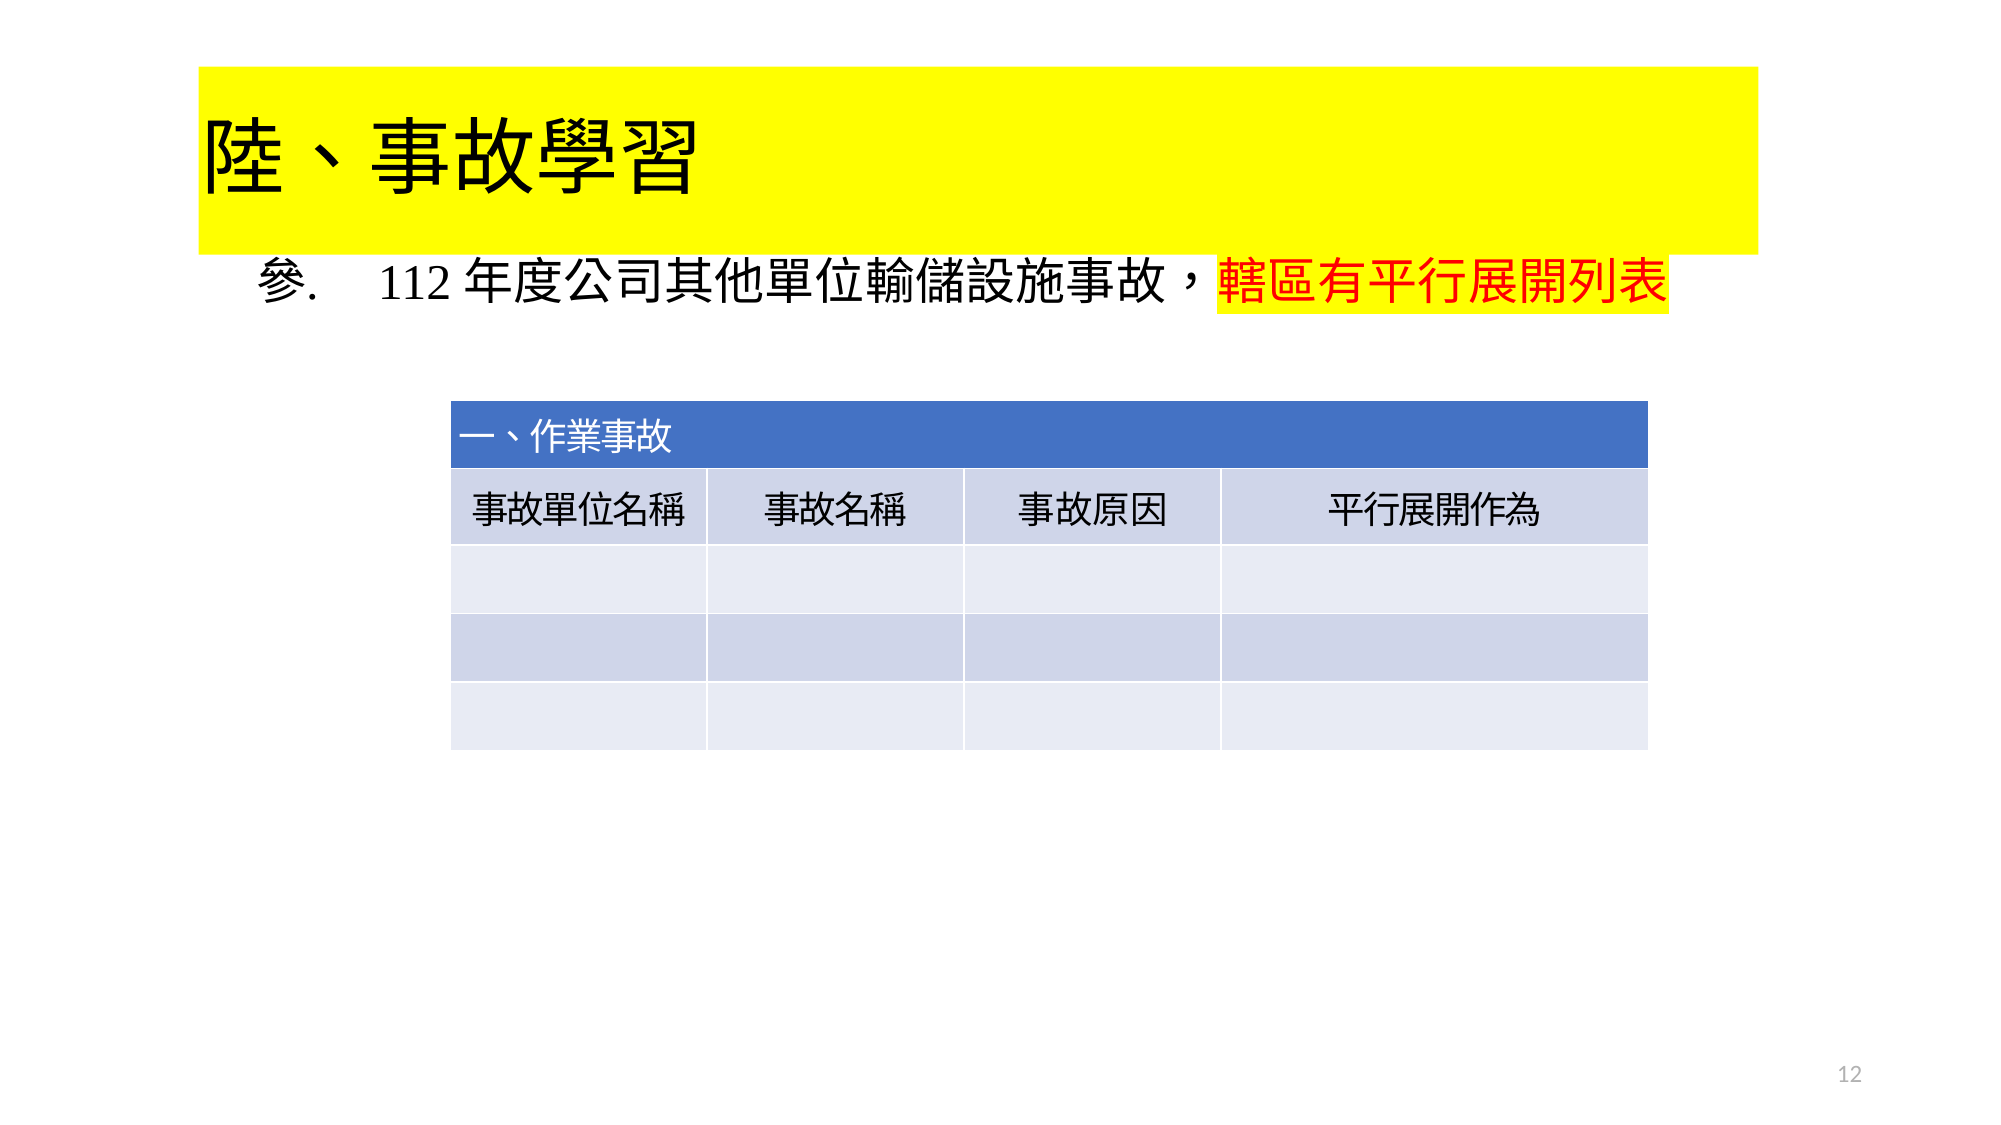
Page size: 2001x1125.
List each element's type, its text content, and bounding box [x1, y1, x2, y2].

title 陸、事故學習 [198, 66, 1759, 255]
table_cell [451, 614, 706, 681]
table_cell [965, 614, 1220, 681]
table_cell 事故名稱 [708, 469, 963, 544]
table_cell 平行展開作為 [1222, 469, 1648, 544]
table_cell [1222, 614, 1648, 681]
table_cell 事故原因 [965, 469, 1220, 544]
slide_number 12 [1412, 1042, 1863, 1103]
table_cell [965, 546, 1220, 613]
table_cell [708, 614, 963, 681]
table_cell [1222, 546, 1648, 613]
text_box 112年度公司其他單位輸儲設施事故，轄區有平行展開列表 [252, 249, 1872, 310]
table_header 一、作業事故 [451, 401, 1648, 468]
table_cell 事故單位名稱 [451, 469, 706, 544]
table_cell [965, 683, 1220, 750]
table_cell [451, 546, 706, 613]
table_cell [708, 546, 963, 613]
table_cell [451, 683, 706, 750]
table_cell [1222, 683, 1648, 750]
table_cell [708, 683, 963, 750]
